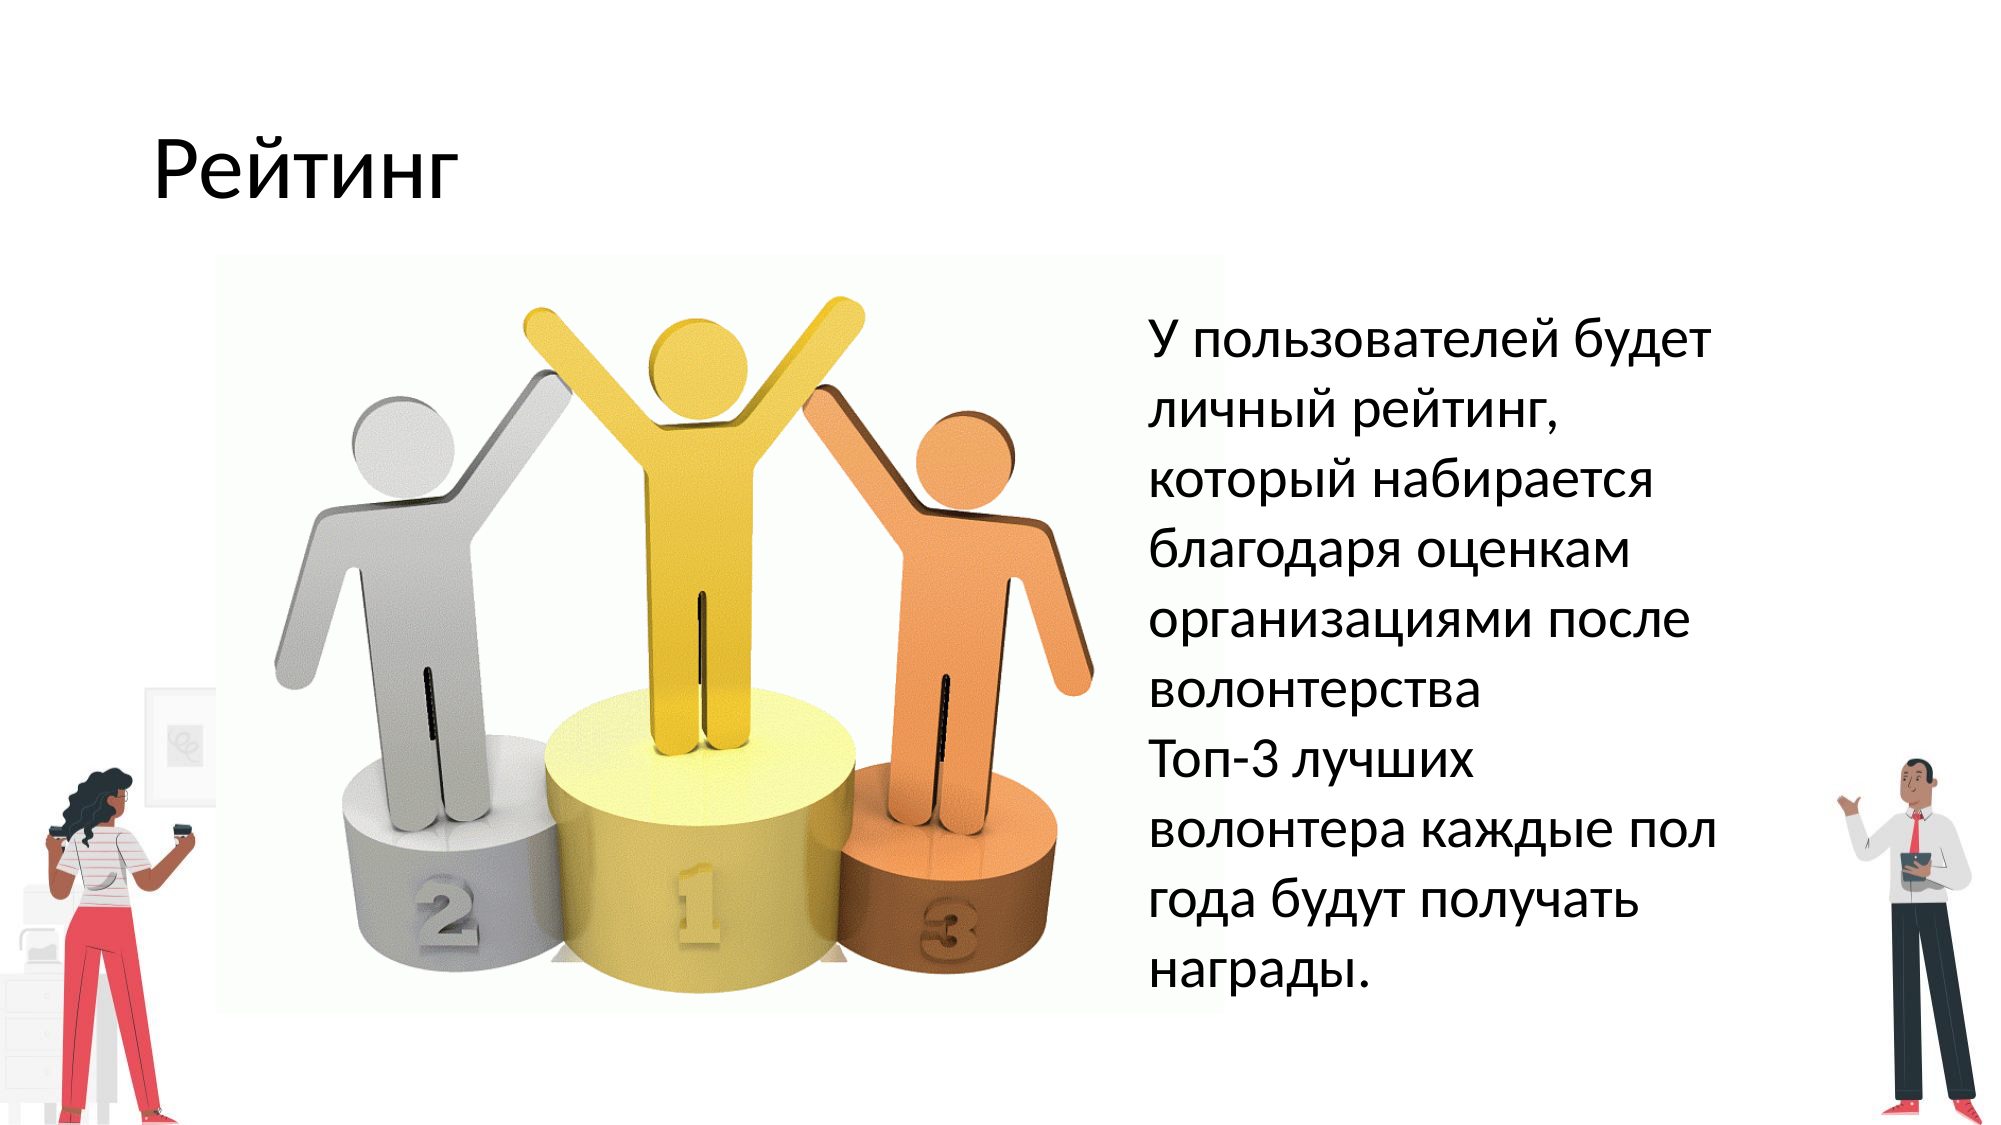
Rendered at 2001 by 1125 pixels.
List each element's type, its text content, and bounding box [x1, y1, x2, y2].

picture [0, 0, 2000, 1125]
title Рейтинг [137, 59, 1025, 278]
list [216, 254, 1224, 1015]
text_box У пользователей будет личный рейтинг, который набирается благодаря оценкам организациями после волонтерства Топ-3 лучших волонтера каждые пол года будут получать награды. [1229, 292, 1740, 1007]
